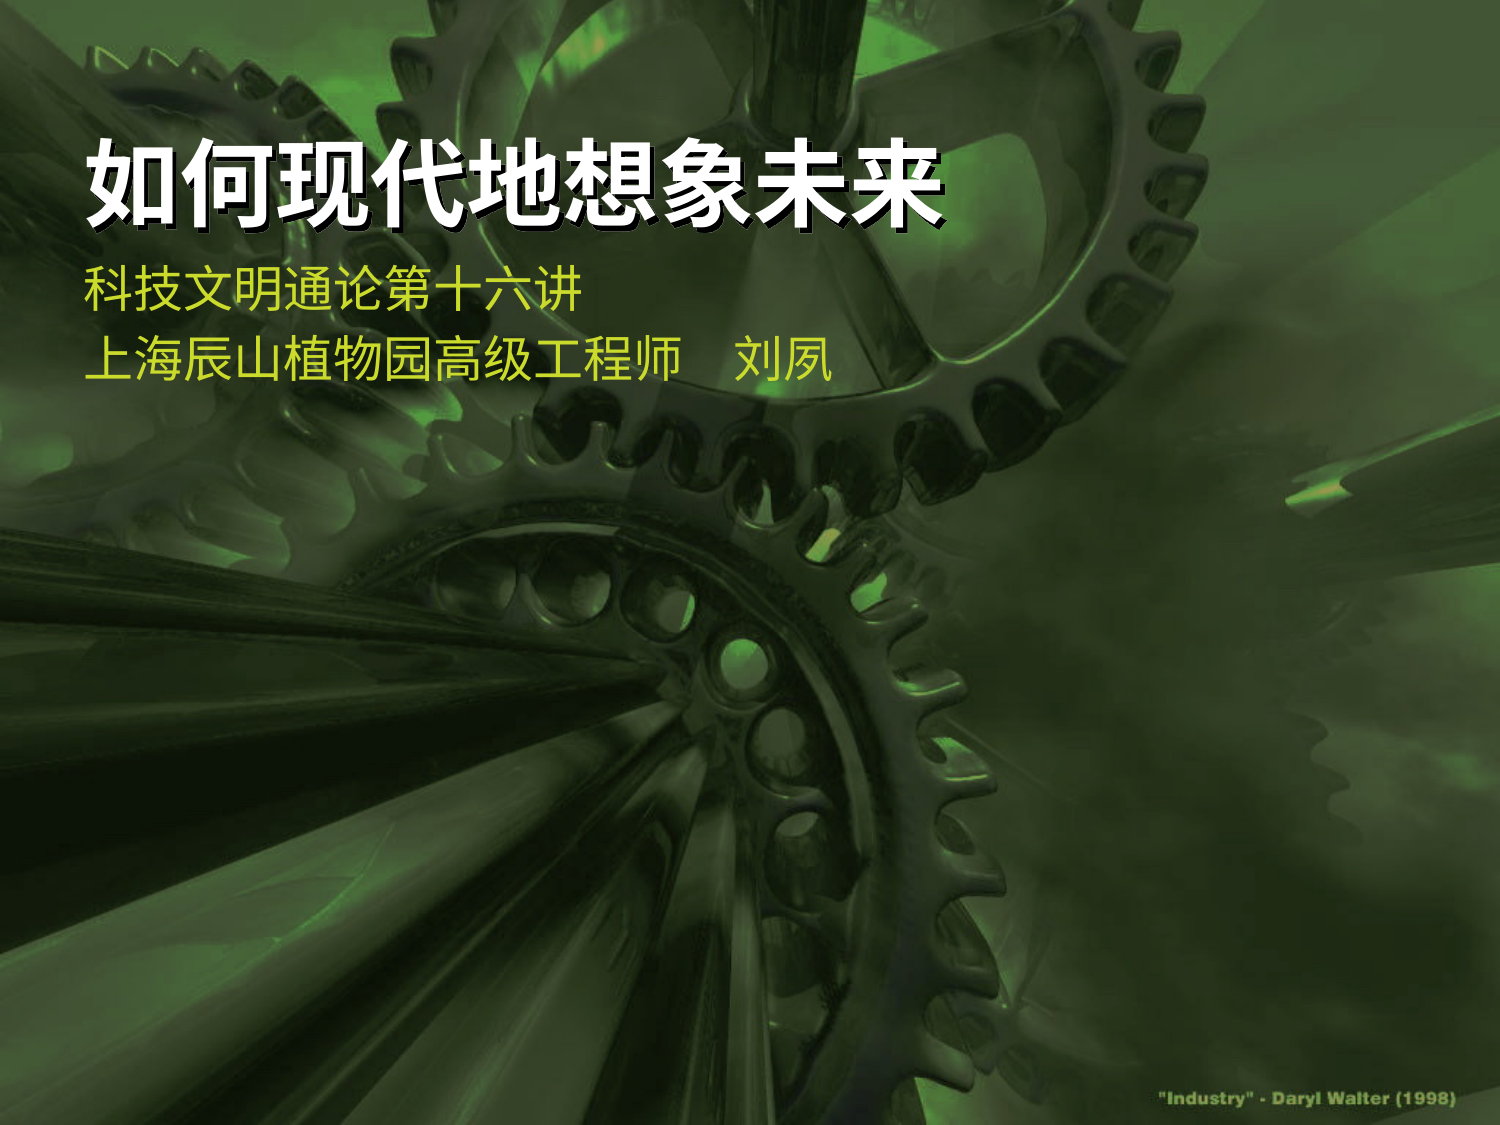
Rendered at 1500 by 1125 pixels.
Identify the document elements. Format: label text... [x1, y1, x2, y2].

picture [0, 0, 1500, 1125]
subtitle 科技文明通论第十六讲 上海辰山植物园高级工程师 刘夙 [68, 249, 1432, 337]
title 如何现代地想象未来 [68, 112, 1432, 249]
